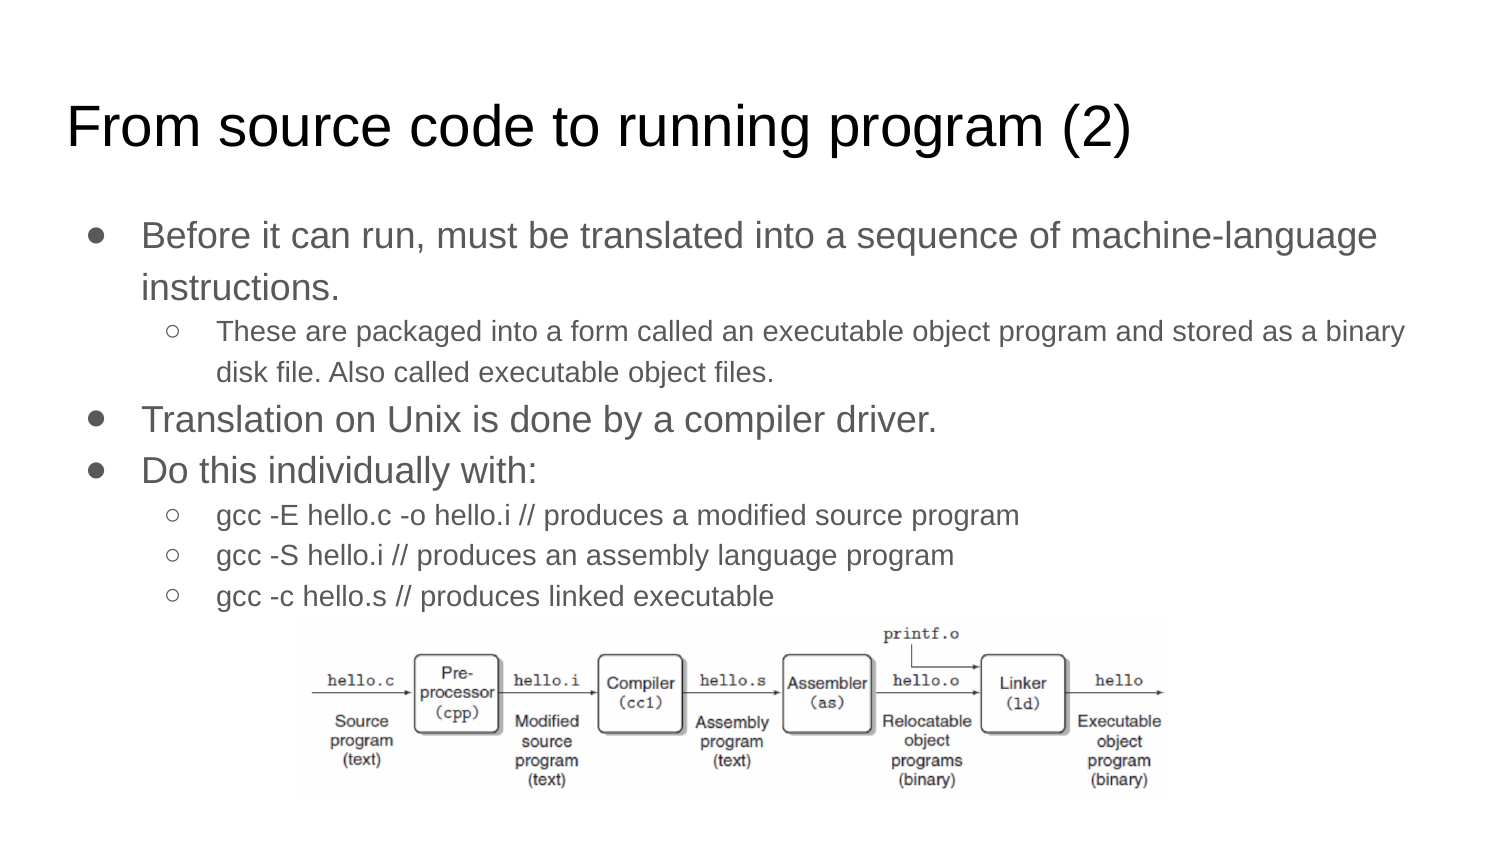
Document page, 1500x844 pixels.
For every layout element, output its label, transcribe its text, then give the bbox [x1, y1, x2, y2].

list Before it can run, must be translated into a sequence of machine-language instructions. These are packaged into a form called an executable object program and stored as a binary disk file. Also called executable object files. Translation on Unix is done by a compiler driver. Do this individually with: gcc -E hello.c -o hello.i // produces a modified source program gcc -S hello.i // produces an assembly language program gcc -c hello.s // produces linked executable [51, 189, 1449, 750]
title From source code to running program (2) [51, 72, 1449, 167]
picture [296, 617, 1169, 798]
